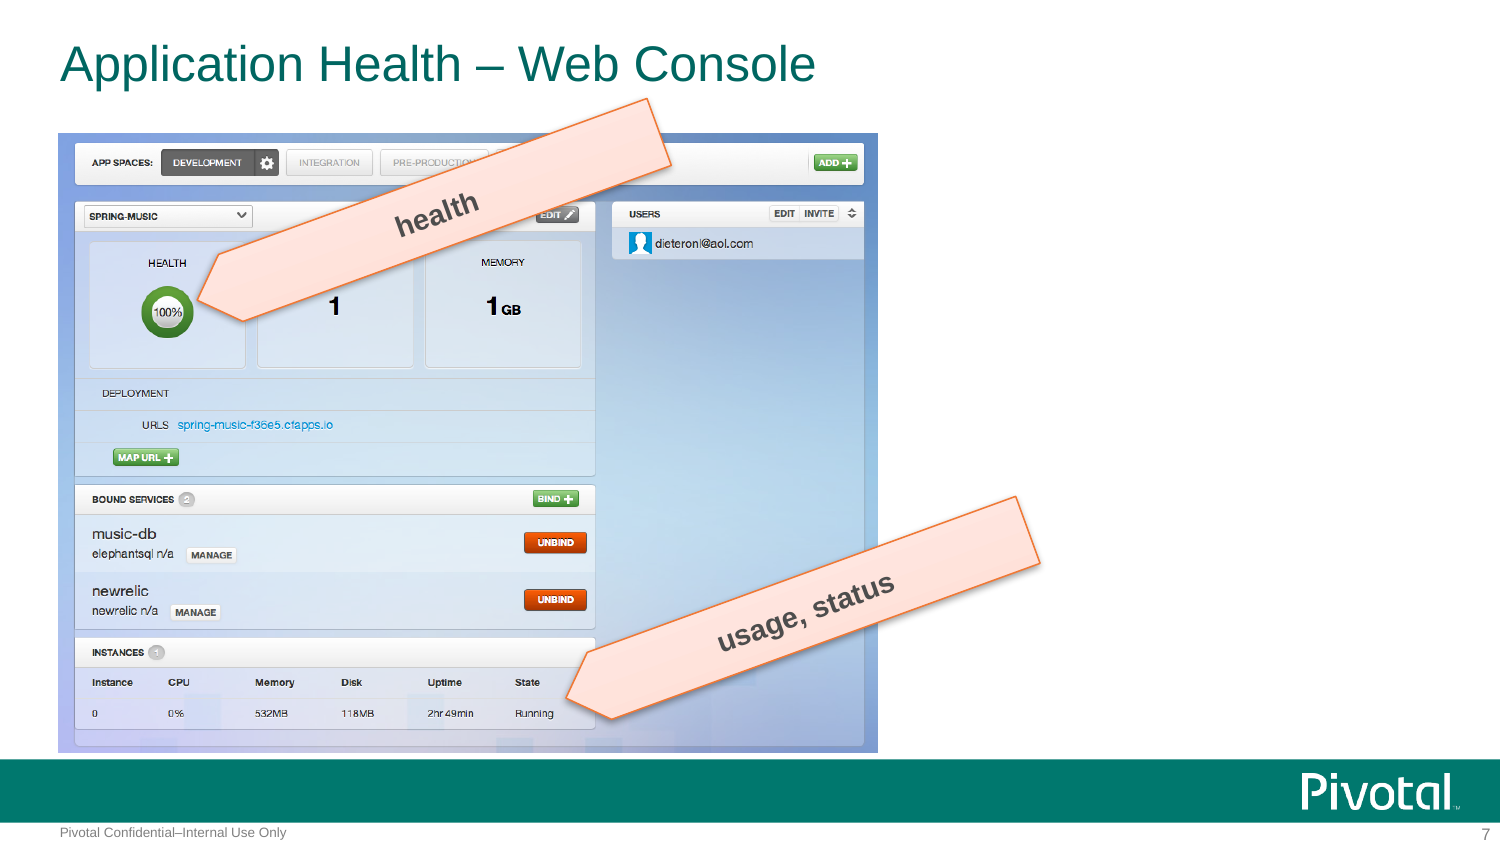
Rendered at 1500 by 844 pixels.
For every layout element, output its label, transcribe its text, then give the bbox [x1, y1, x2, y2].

text_box health [552, 97, 660, 132]
title Application Health – Web Console [60, 38, 1440, 115]
picture [1302, 773, 1460, 810]
picture [58, 133, 878, 753]
text_box usage, status [883, 495, 1041, 622]
